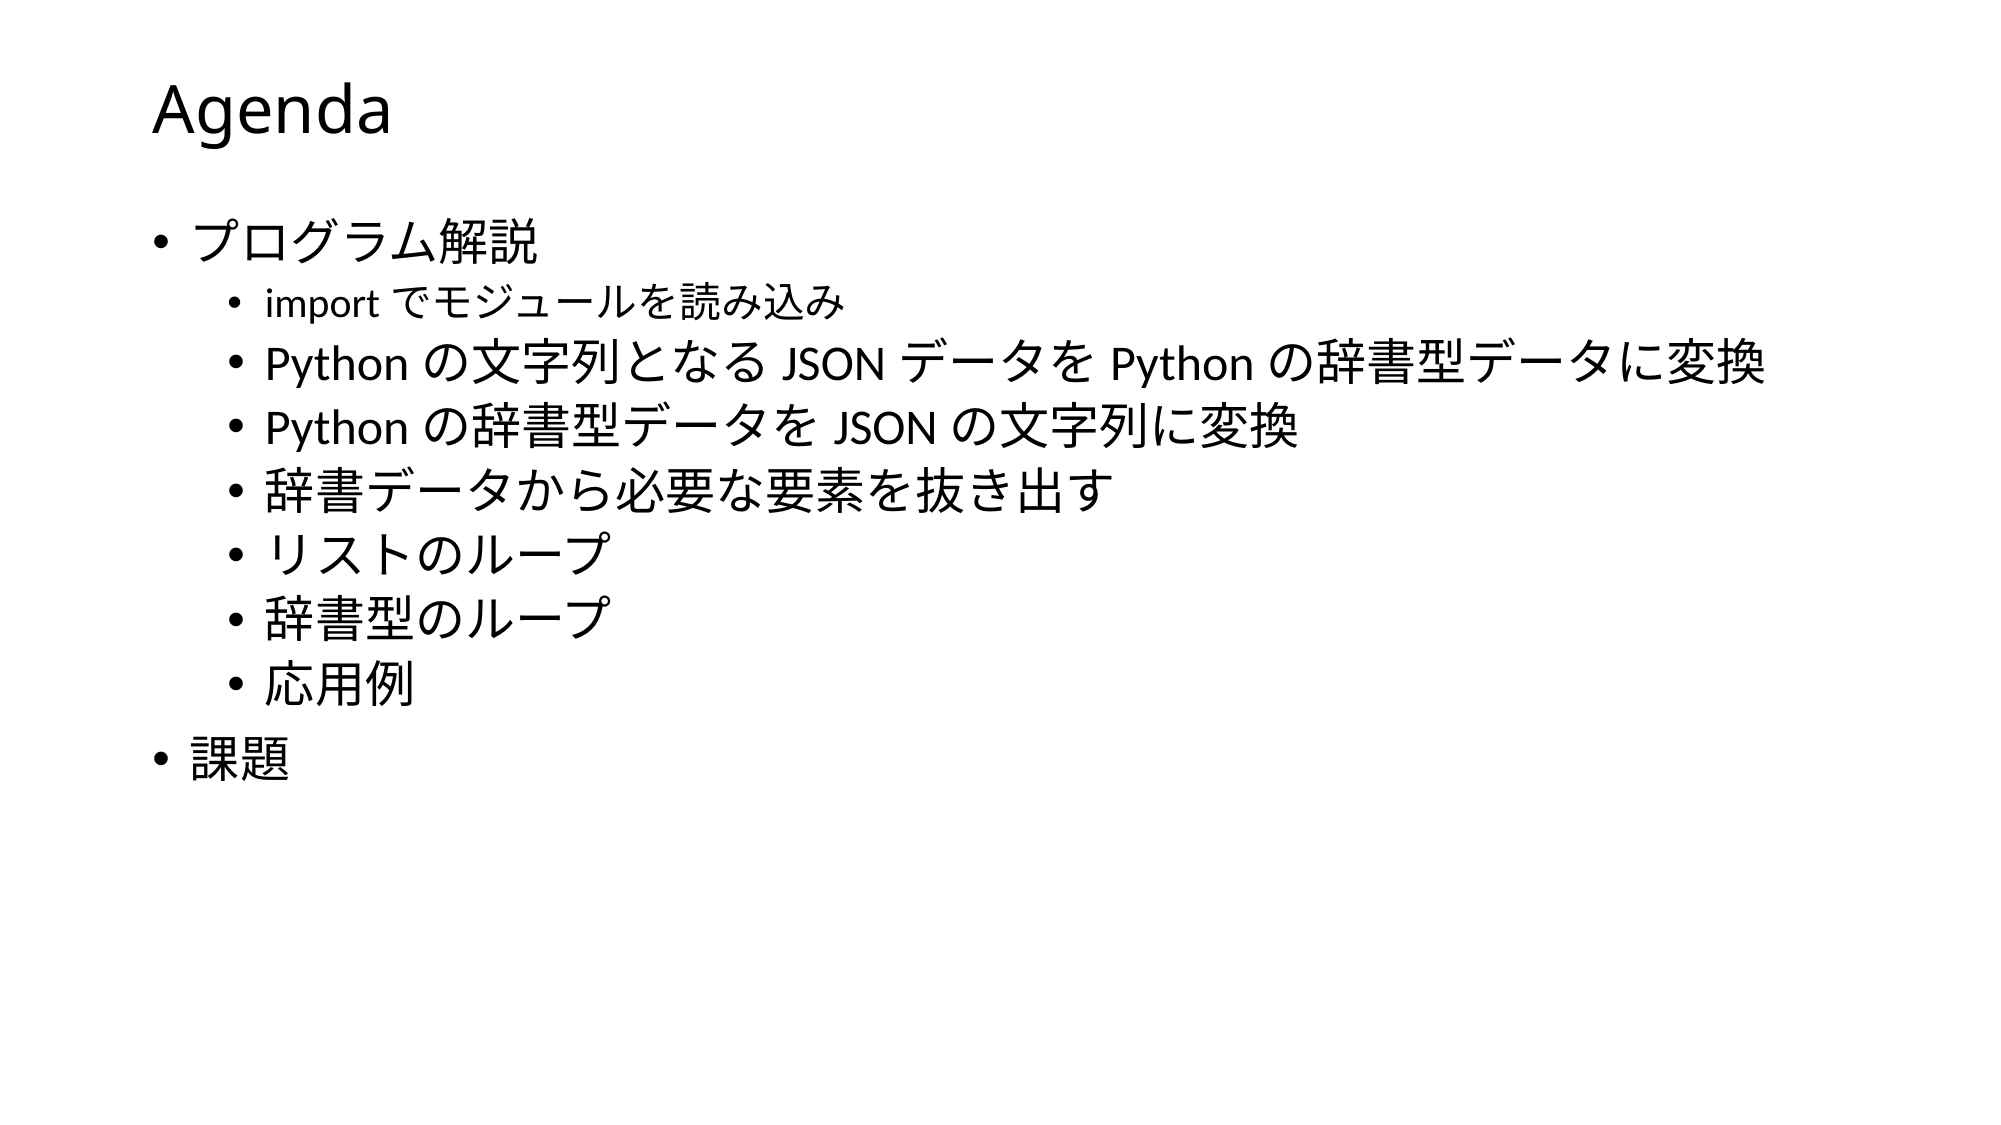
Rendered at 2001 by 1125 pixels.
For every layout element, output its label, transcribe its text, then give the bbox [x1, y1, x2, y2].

list プログラム解説 importでモジュールを読み込み Pythonの文字列となるJSONデータをPythonの辞書型データに変換 Pythonの辞書型データをJSONの文字列に変換 辞書データから必要な要素を抜き出す リストのループ 辞書型のループ 応用例 課題 [137, 210, 1863, 1066]
title Agenda [137, 59, 1863, 165]
